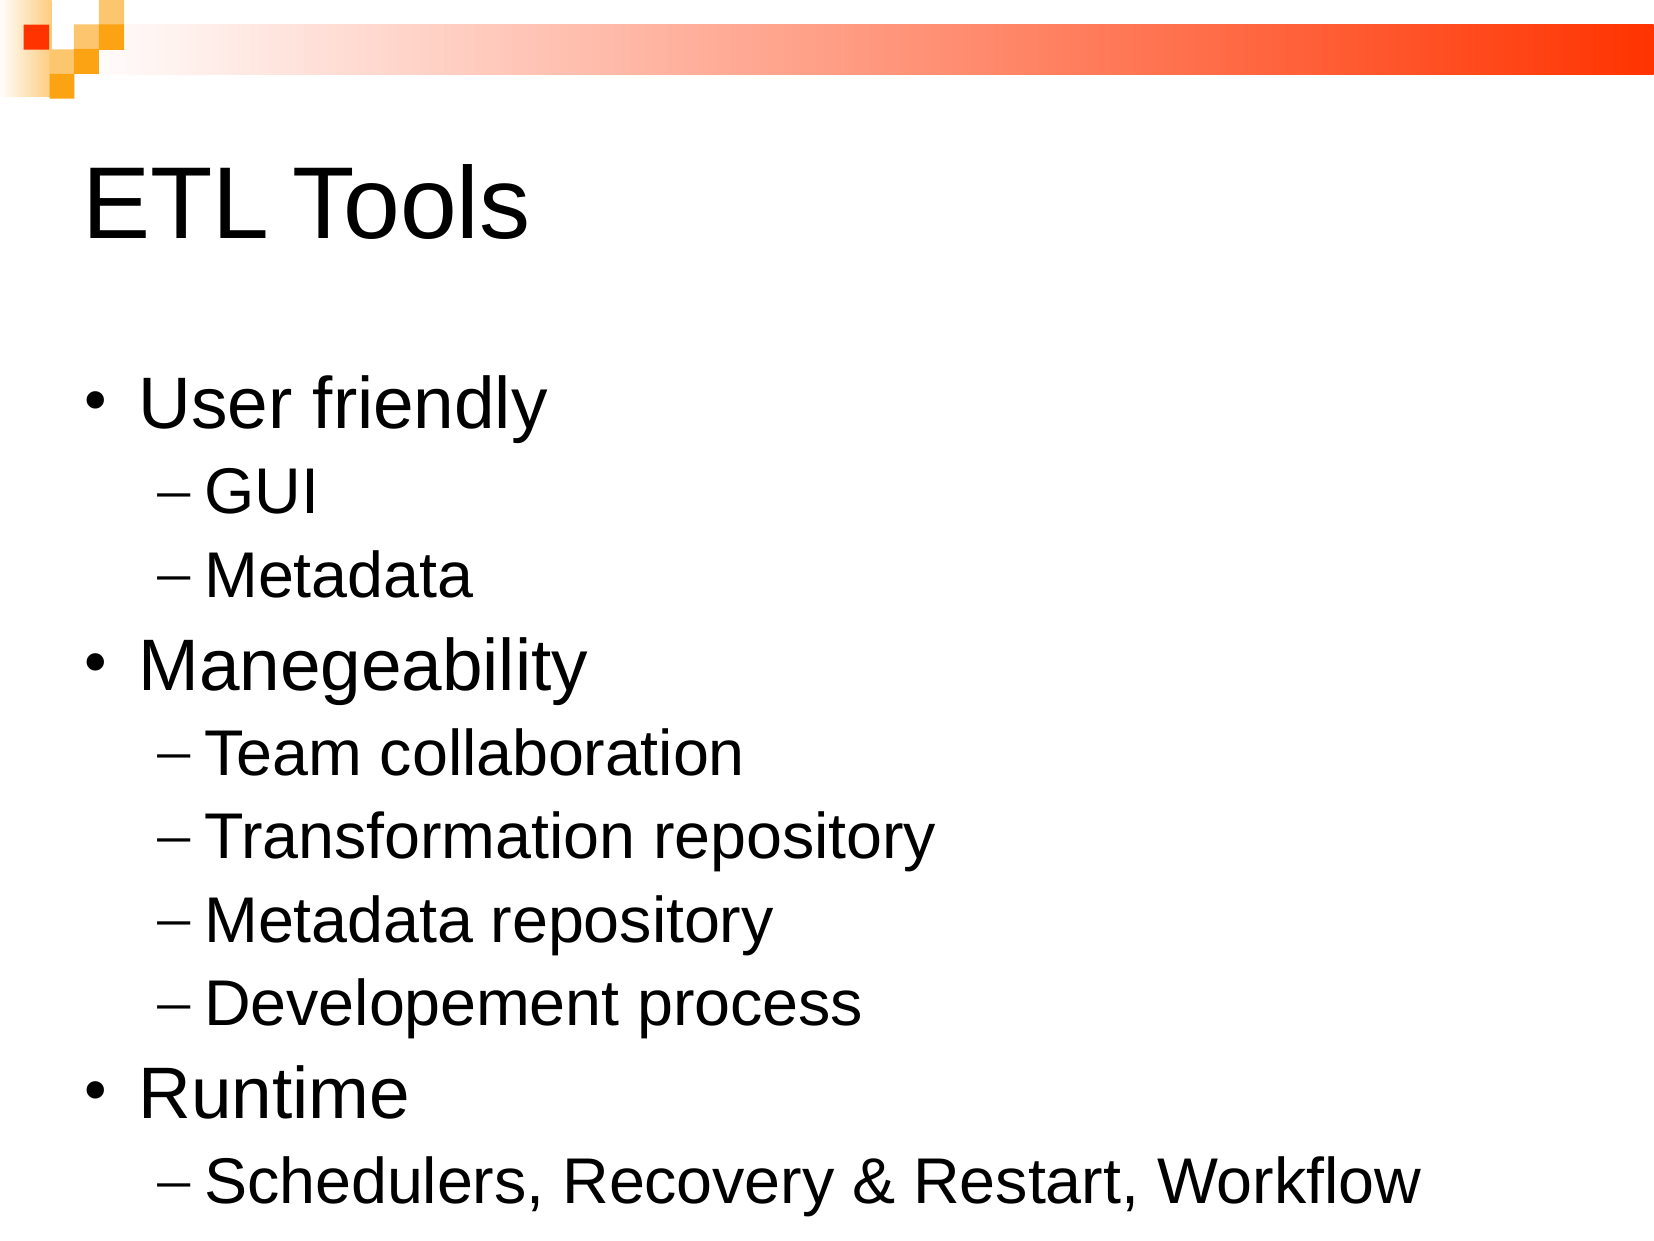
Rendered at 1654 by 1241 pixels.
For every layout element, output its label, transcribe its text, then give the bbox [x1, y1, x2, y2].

title ETL Tools [82, 82, 1571, 331]
list User friendly GUI Metadata Manegeability Team collaboration Transformation repository Metadata repository Developement process Runtime Schedulers, Recovery & Restart, Workflow [82, 358, 1571, 1061]
